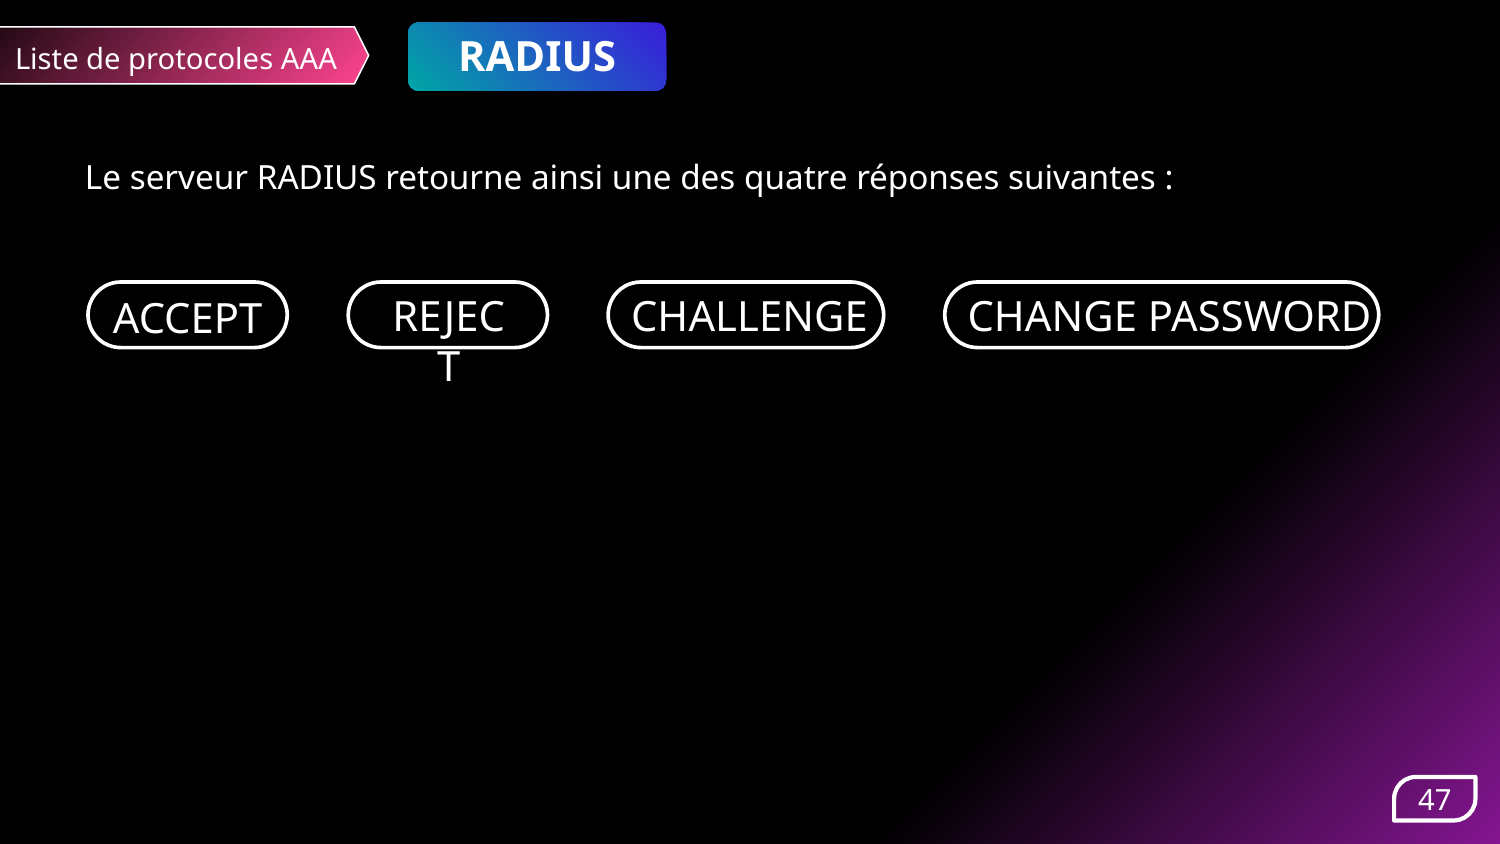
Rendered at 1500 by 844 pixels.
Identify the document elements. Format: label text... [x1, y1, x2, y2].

text_box Le serveur RADIUS retourne ainsi une des quatre réponses suivantes : [70, 149, 1200, 204]
text_box [412, 83, 668, 93]
text_box [87, 291, 98, 339]
text_box CHALLENGE [616, 281, 884, 347]
text_box [608, 293, 616, 337]
text_box ACCEPT [98, 284, 278, 350]
text_box [278, 292, 288, 338]
text_box CHANGE PASSWORD [952, 281, 1397, 347]
text_box [530, 285, 548, 344]
text_box REJECT [367, 282, 530, 397]
text_box [944, 294, 952, 336]
text_box RADIUS [367, 14, 707, 83]
text_box [348, 285, 367, 345]
text_box Liste de protocoles AAA [0, 22, 538, 91]
text_box 47 [1392, 774, 1478, 823]
